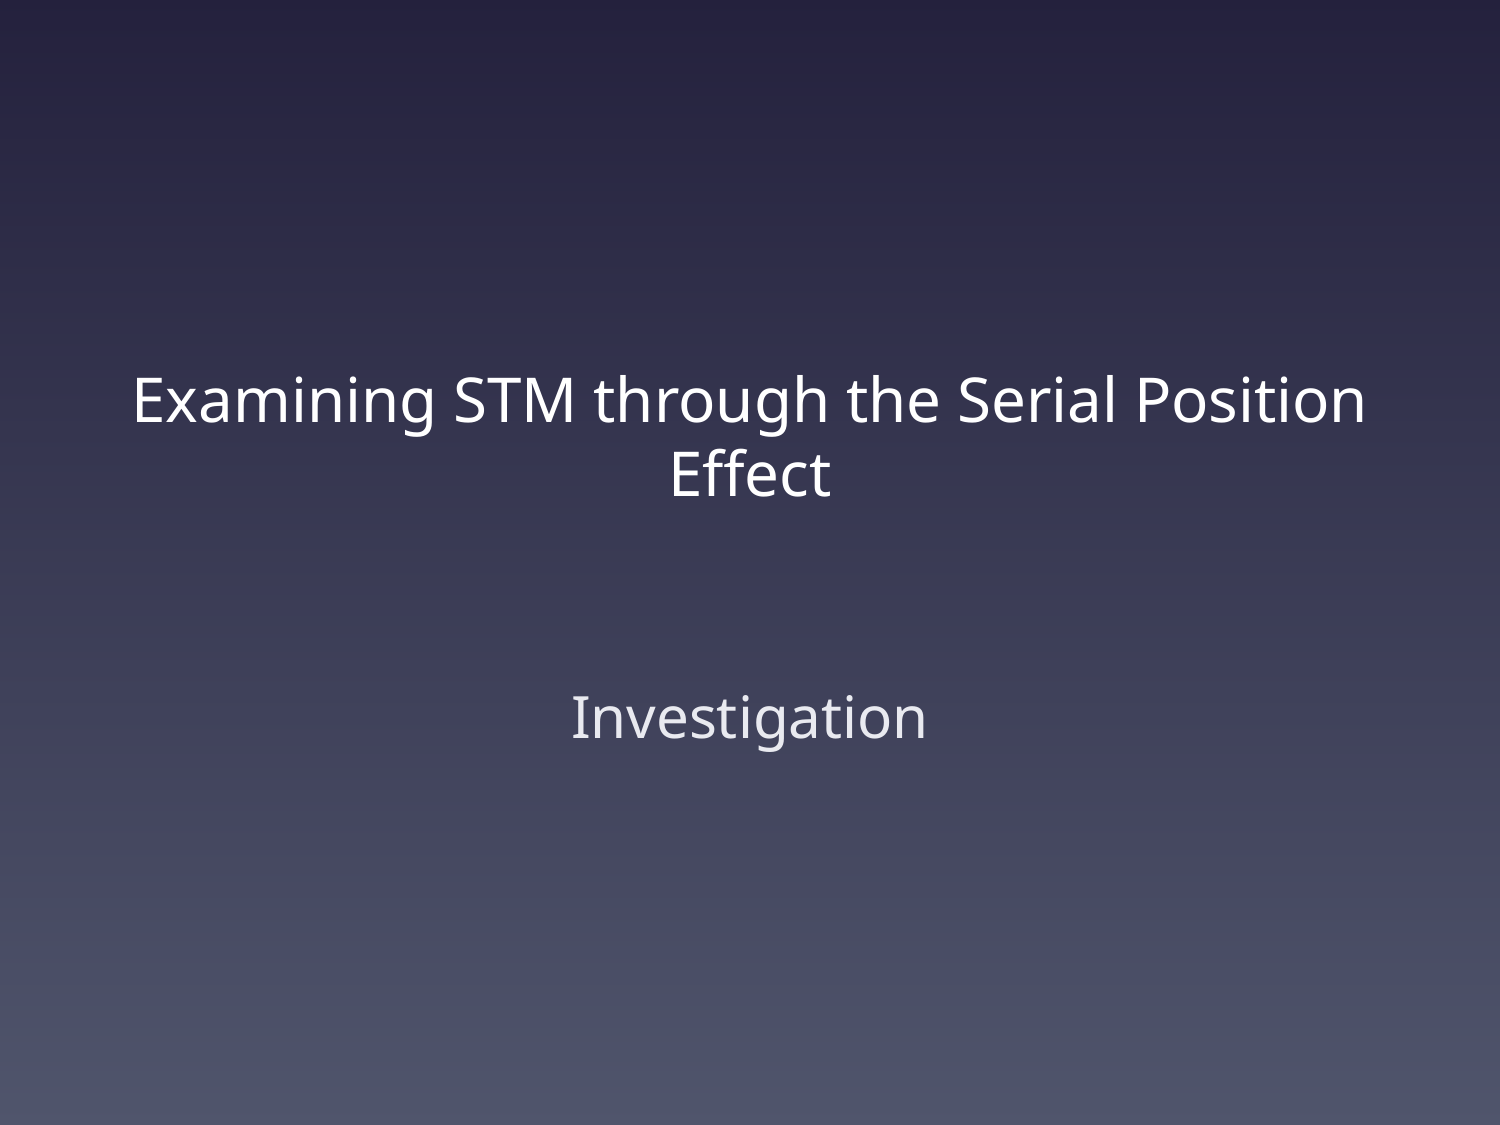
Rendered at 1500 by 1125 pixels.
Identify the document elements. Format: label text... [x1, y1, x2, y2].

title Examining STM through the Serial Position Effect [112, 349, 1388, 591]
subtitle Investigation [225, 637, 1275, 925]
